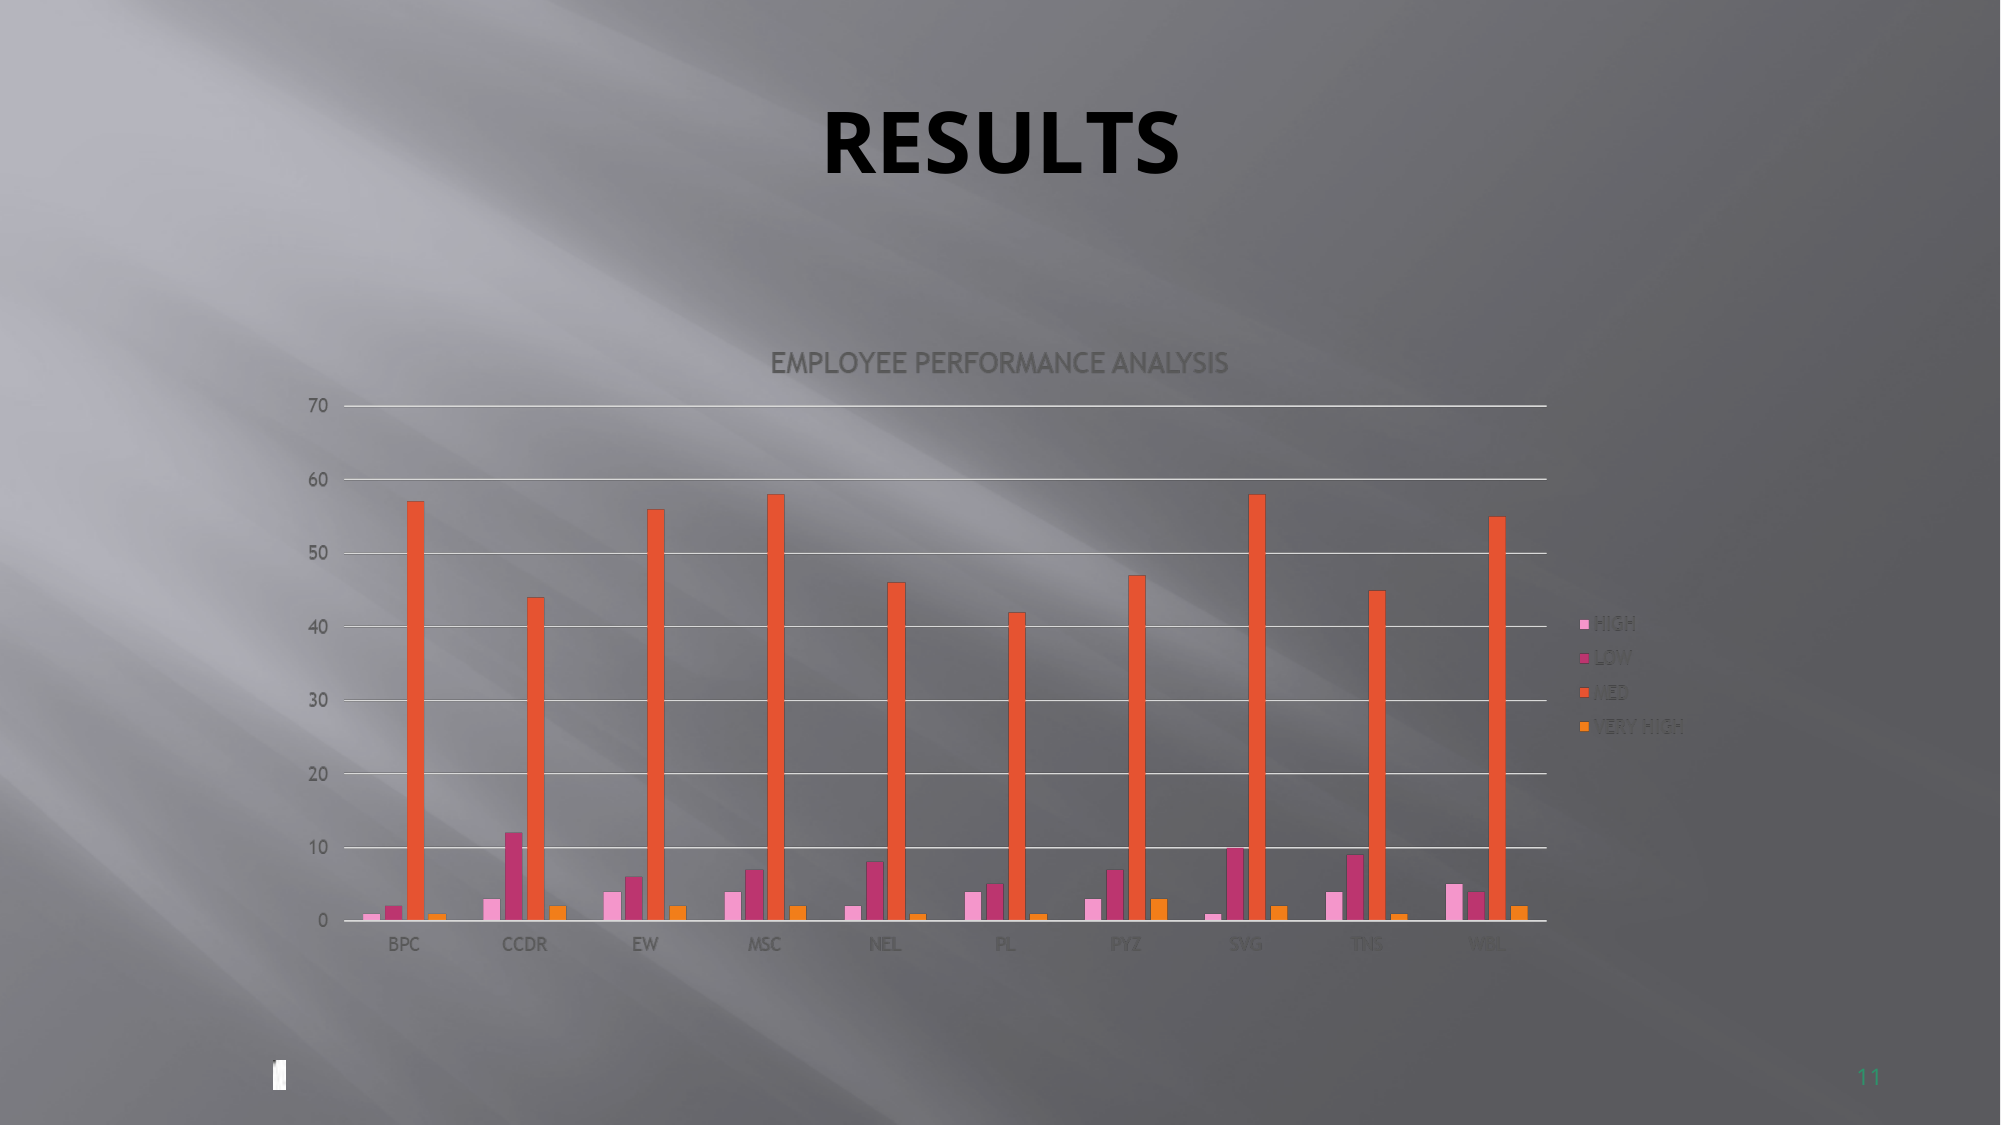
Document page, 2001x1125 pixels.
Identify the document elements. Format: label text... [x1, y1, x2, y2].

picture [273, 1060, 287, 1091]
title RESULTS [99, 43, 1900, 234]
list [294, 329, 1706, 968]
text_box 11 [1849, 1061, 1888, 1095]
